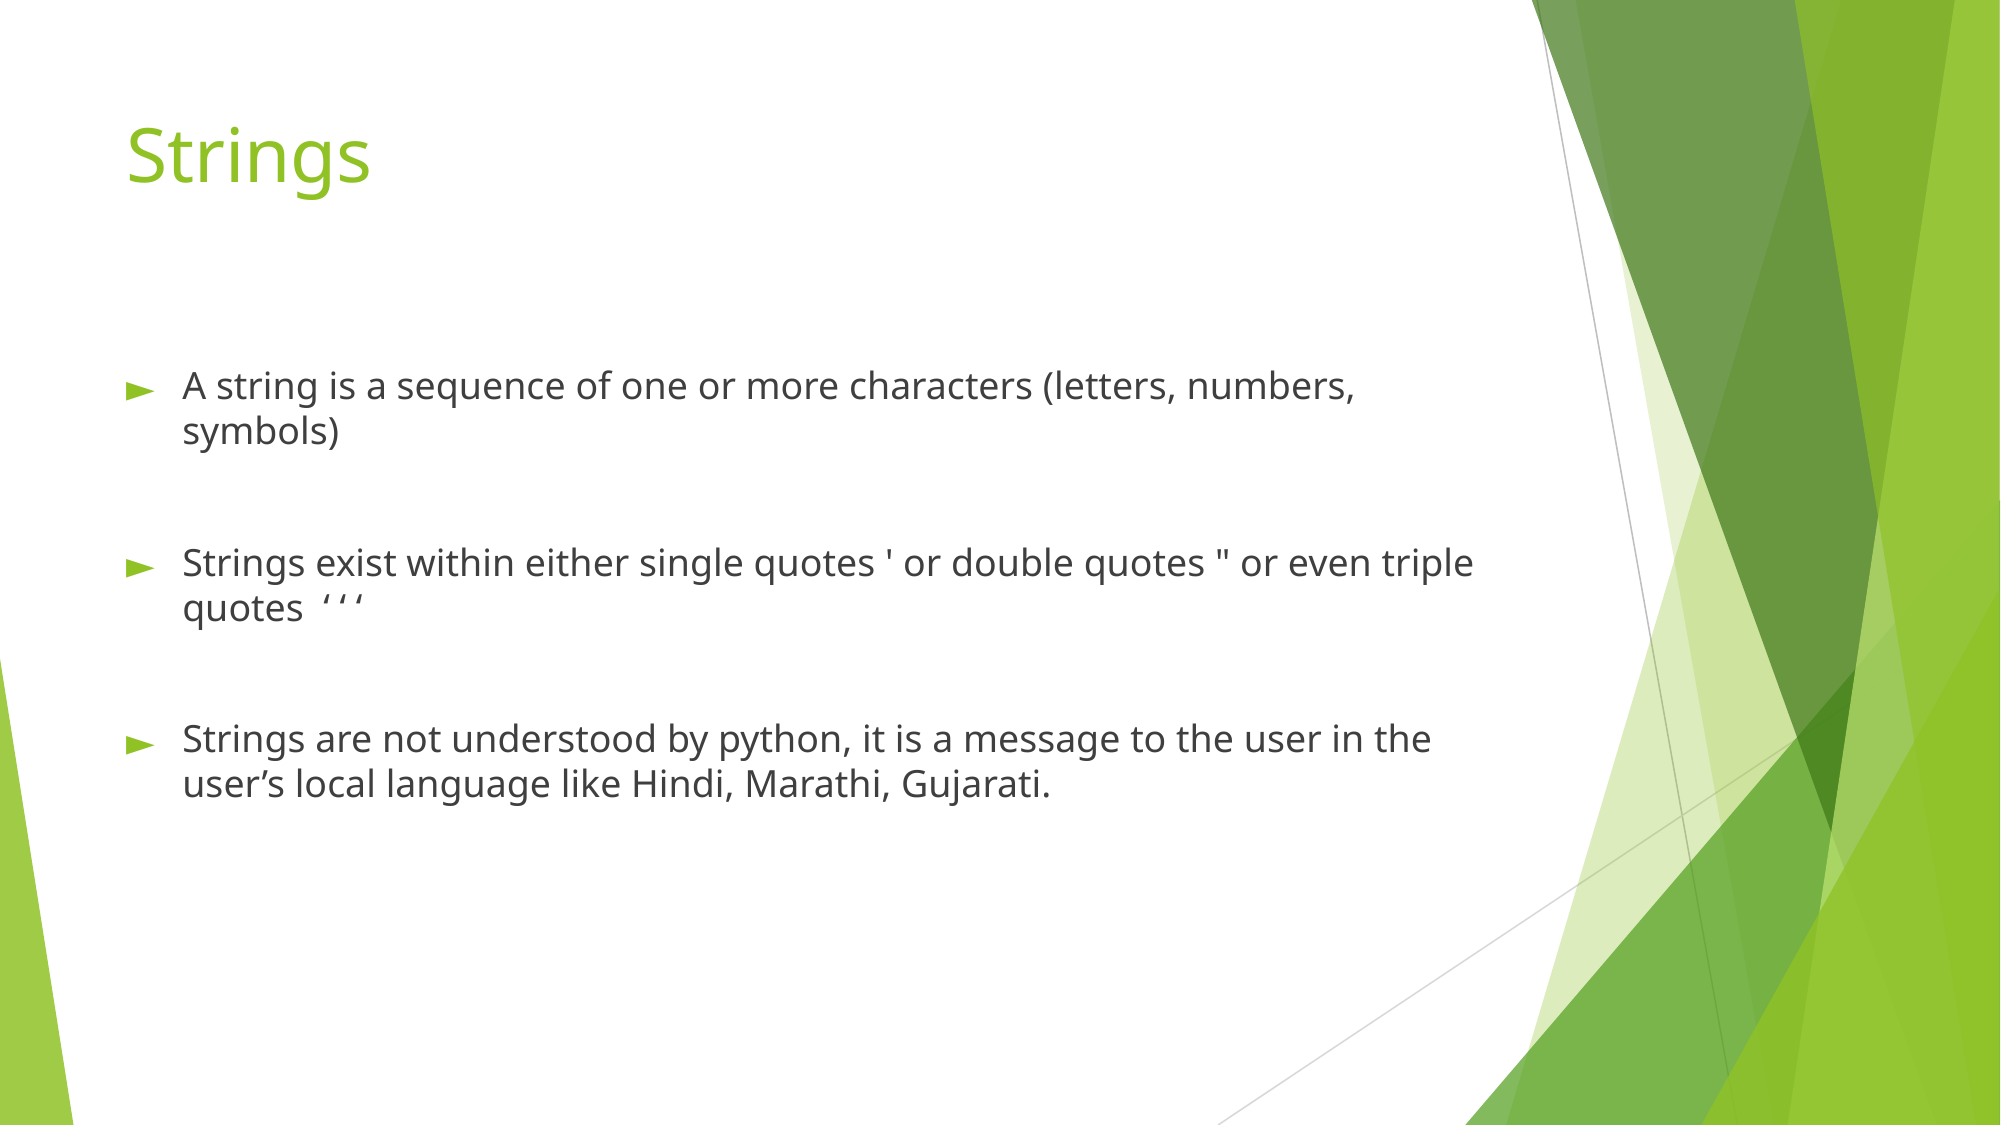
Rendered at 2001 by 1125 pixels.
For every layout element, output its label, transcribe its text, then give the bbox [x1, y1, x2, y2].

title Strings [111, 99, 1522, 317]
list A string is a sequence of one or more characters (letters, numbers, symbols) Strings exist within either single quotes ' or double quotes " or even triple quotes ‘ ‘ ‘ Strings are not understood by python, it is a message to the user in the user’s local language like Hindi, Marathi, Gujarati. [111, 354, 1522, 992]
